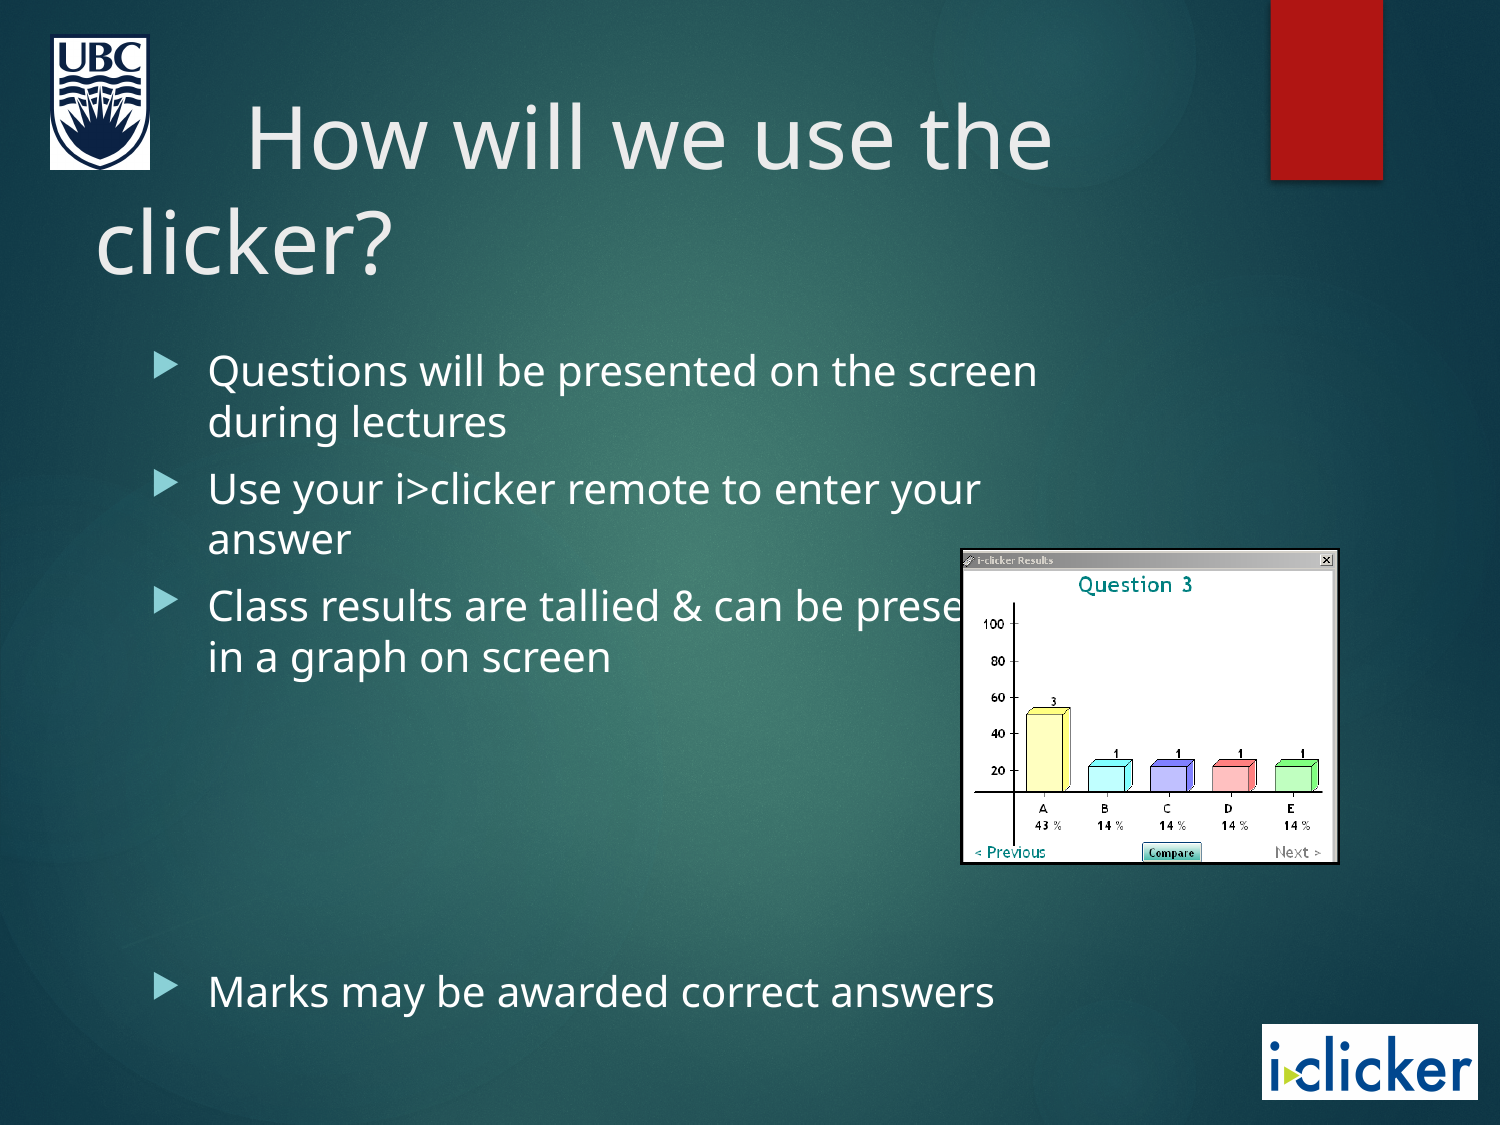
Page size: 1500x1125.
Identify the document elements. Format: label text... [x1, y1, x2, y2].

picture [962, 549, 1338, 863]
picture [1262, 1024, 1478, 1100]
list Questions will be presented on the screen during lectures Use your i>clicker remote to enter your answer Class results are tallied & can be presented in a graph on screen Marks may be awarded correct answers [135, 336, 1088, 1025]
title How will we use the clicker? [79, 74, 1237, 304]
picture [50, 34, 150, 170]
